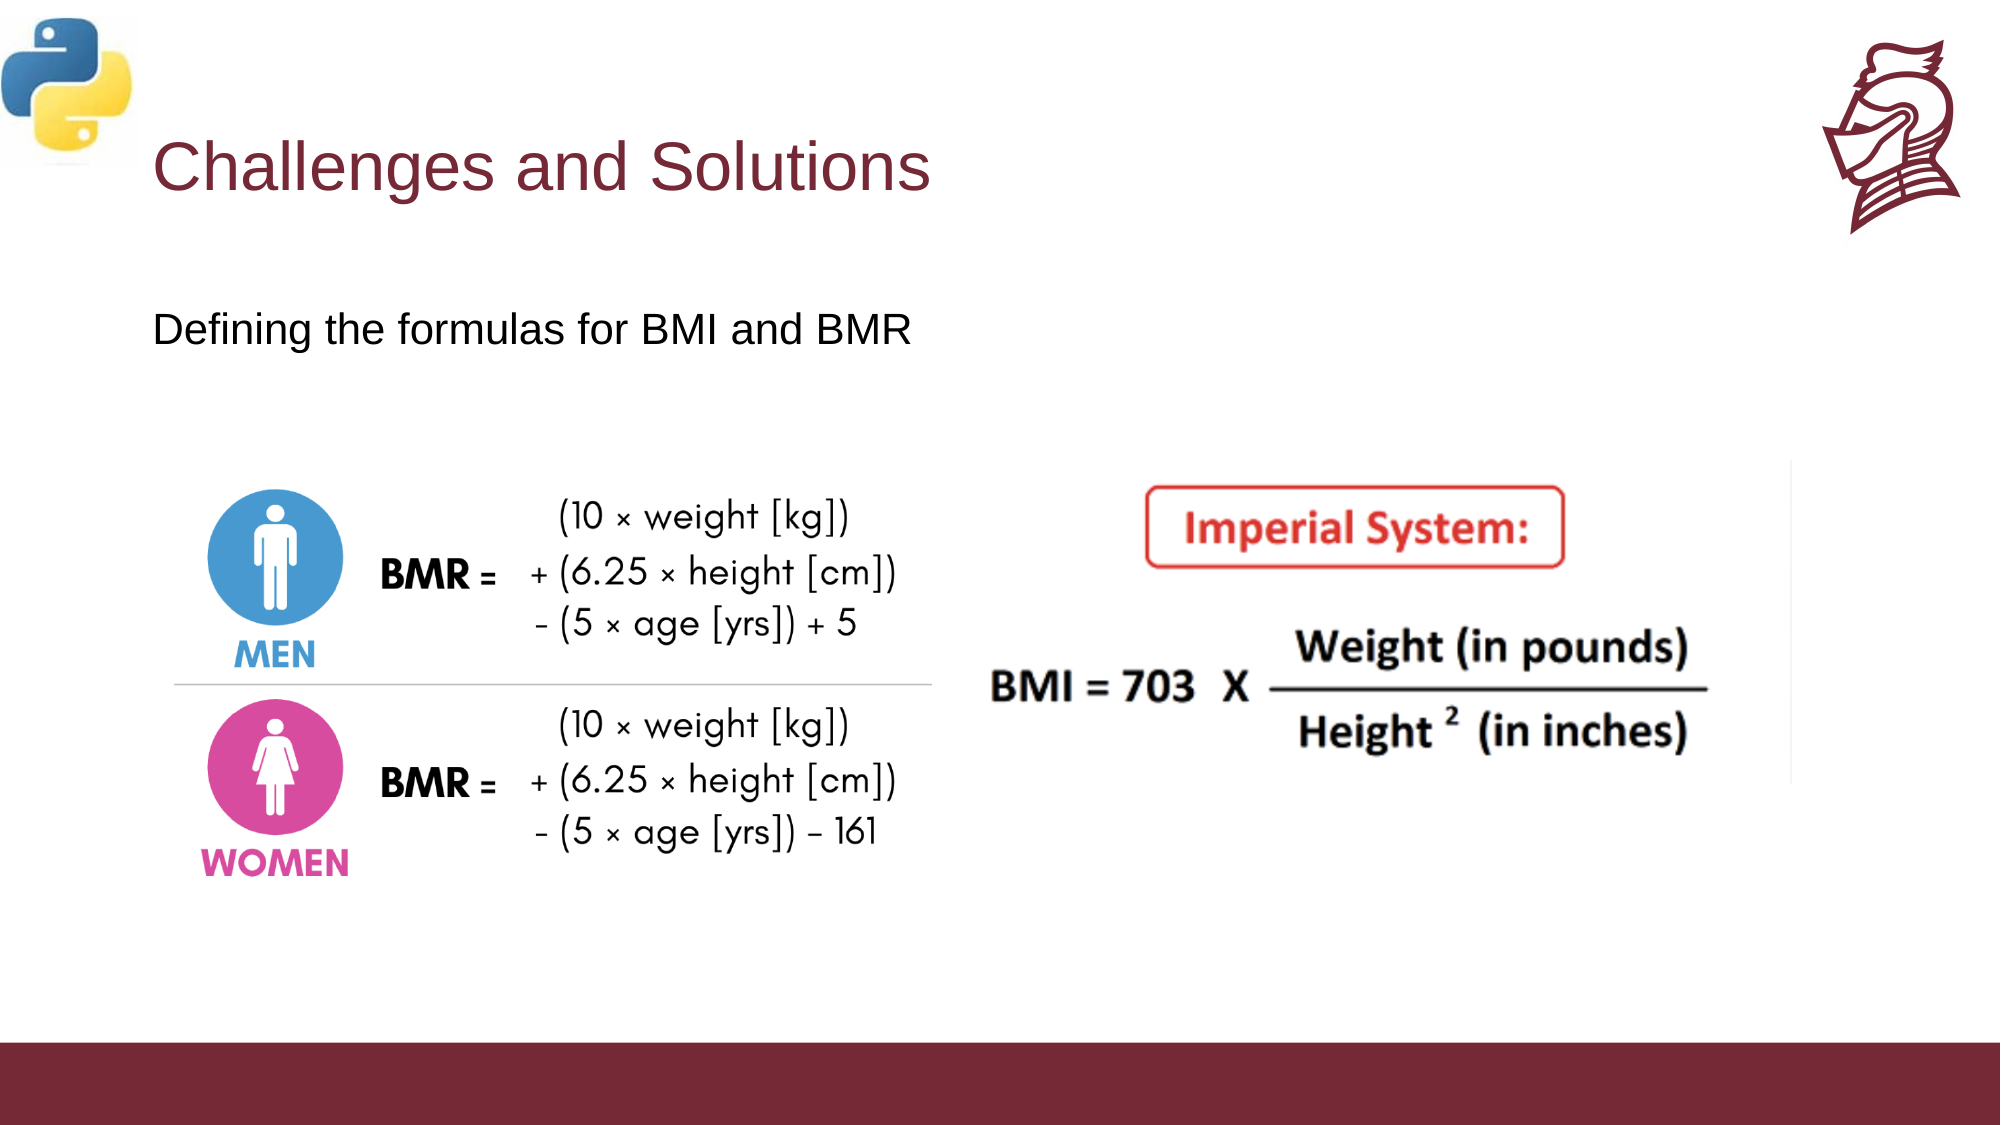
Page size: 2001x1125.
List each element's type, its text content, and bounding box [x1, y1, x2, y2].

title Challenges and Solutions [137, 59, 1863, 278]
list Defining the formulas for BMI and BMR [137, 299, 1863, 1014]
picture [957, 460, 1792, 784]
picture [0, 0, 138, 187]
picture [1813, 30, 1972, 248]
picture [162, 478, 932, 889]
